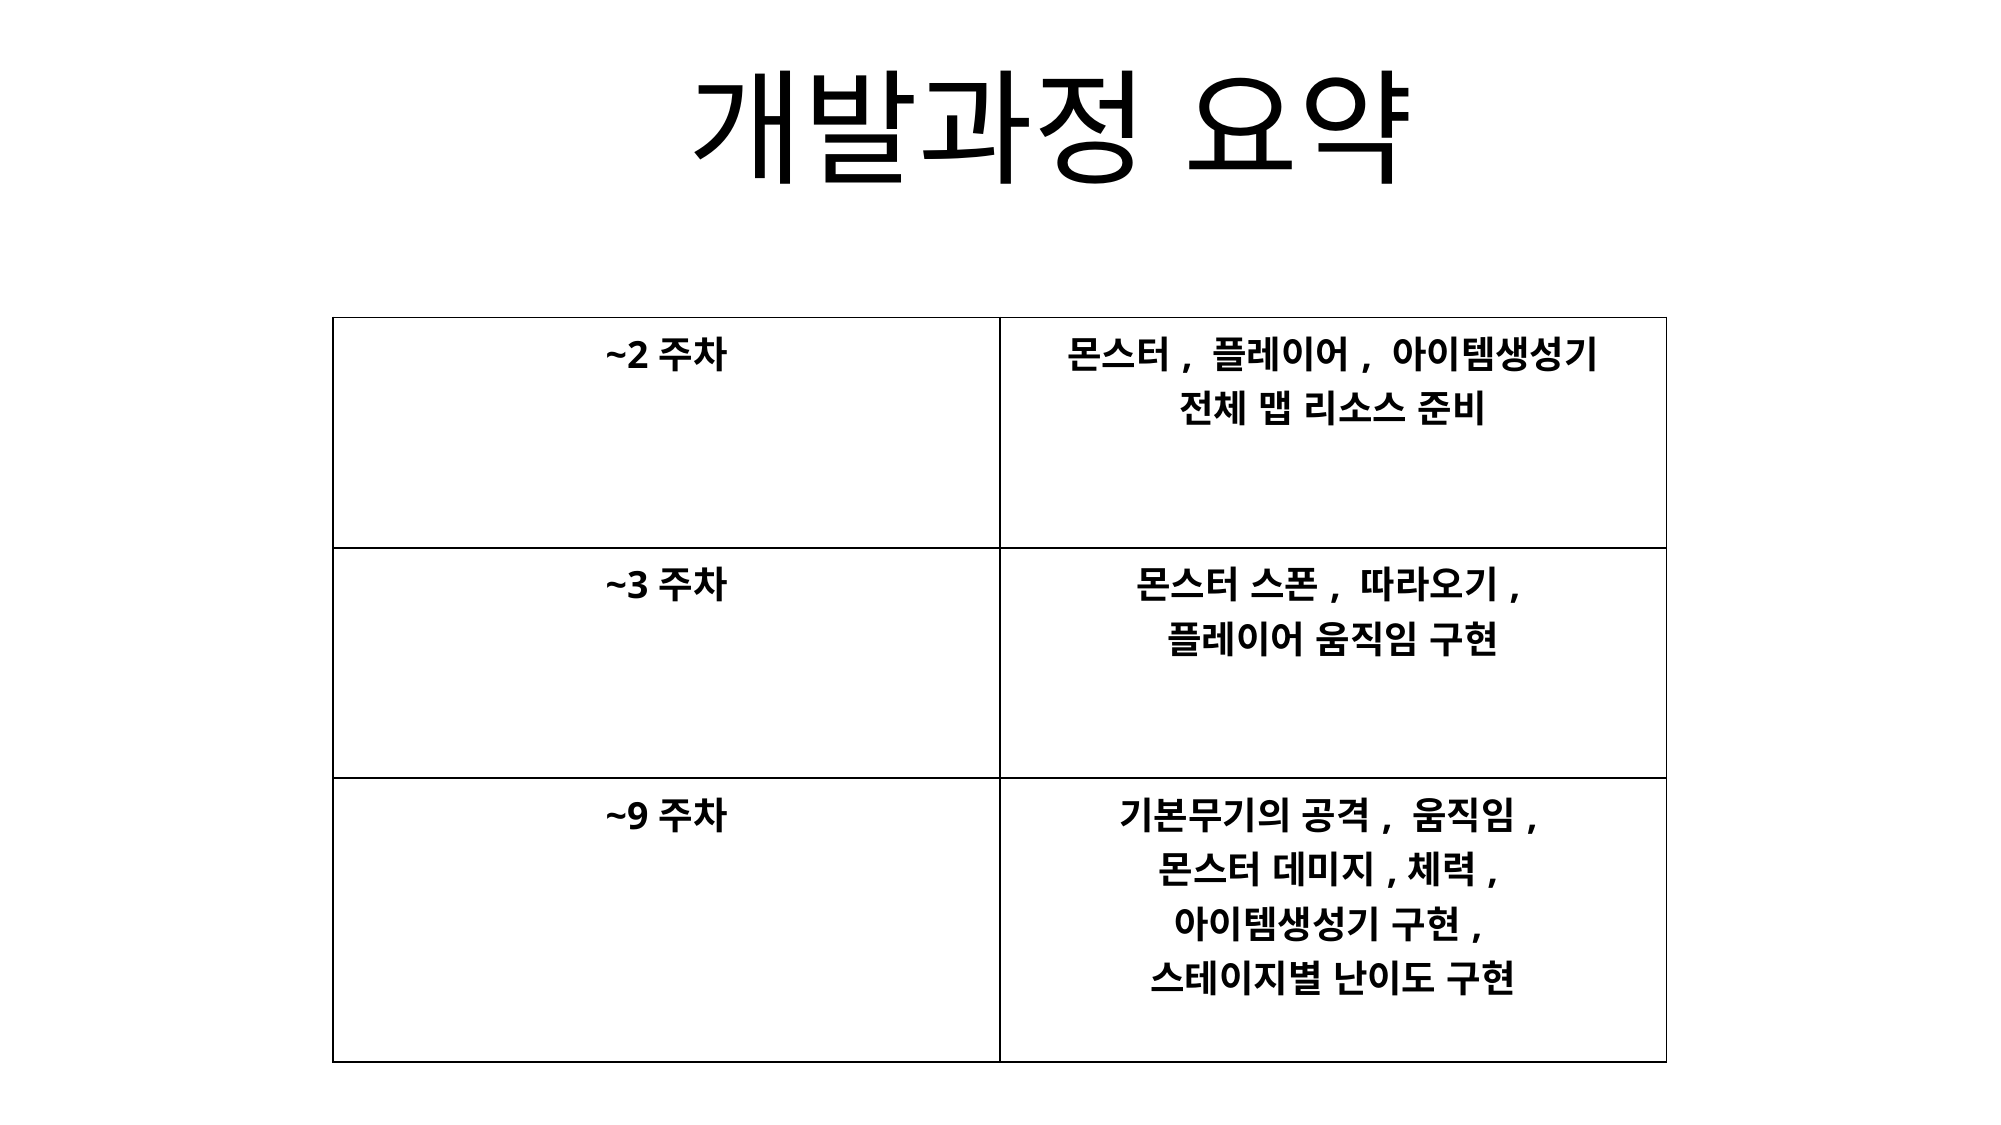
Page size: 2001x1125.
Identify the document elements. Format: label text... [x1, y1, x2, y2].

table_cell ~3주차 [334, 549, 999, 777]
table_header 몬스터, 플레이어, 아이템생성기 전체 맵 리소스 준비 [1001, 318, 1666, 547]
title 개발과정 요약 [635, 43, 1466, 209]
table_cell 몬스터 스폰, 따라오기, 플레이어 움직임 구현 [1001, 549, 1666, 777]
table_cell 기본무기의 공격, 움직임, 몬스터 데미지,체력, 아이템생성기 구현, 스테이지별 난이도 구현 [1001, 779, 1666, 1061]
table_cell ~9주차 [334, 779, 999, 1061]
table_header ~2주차 [334, 318, 999, 547]
